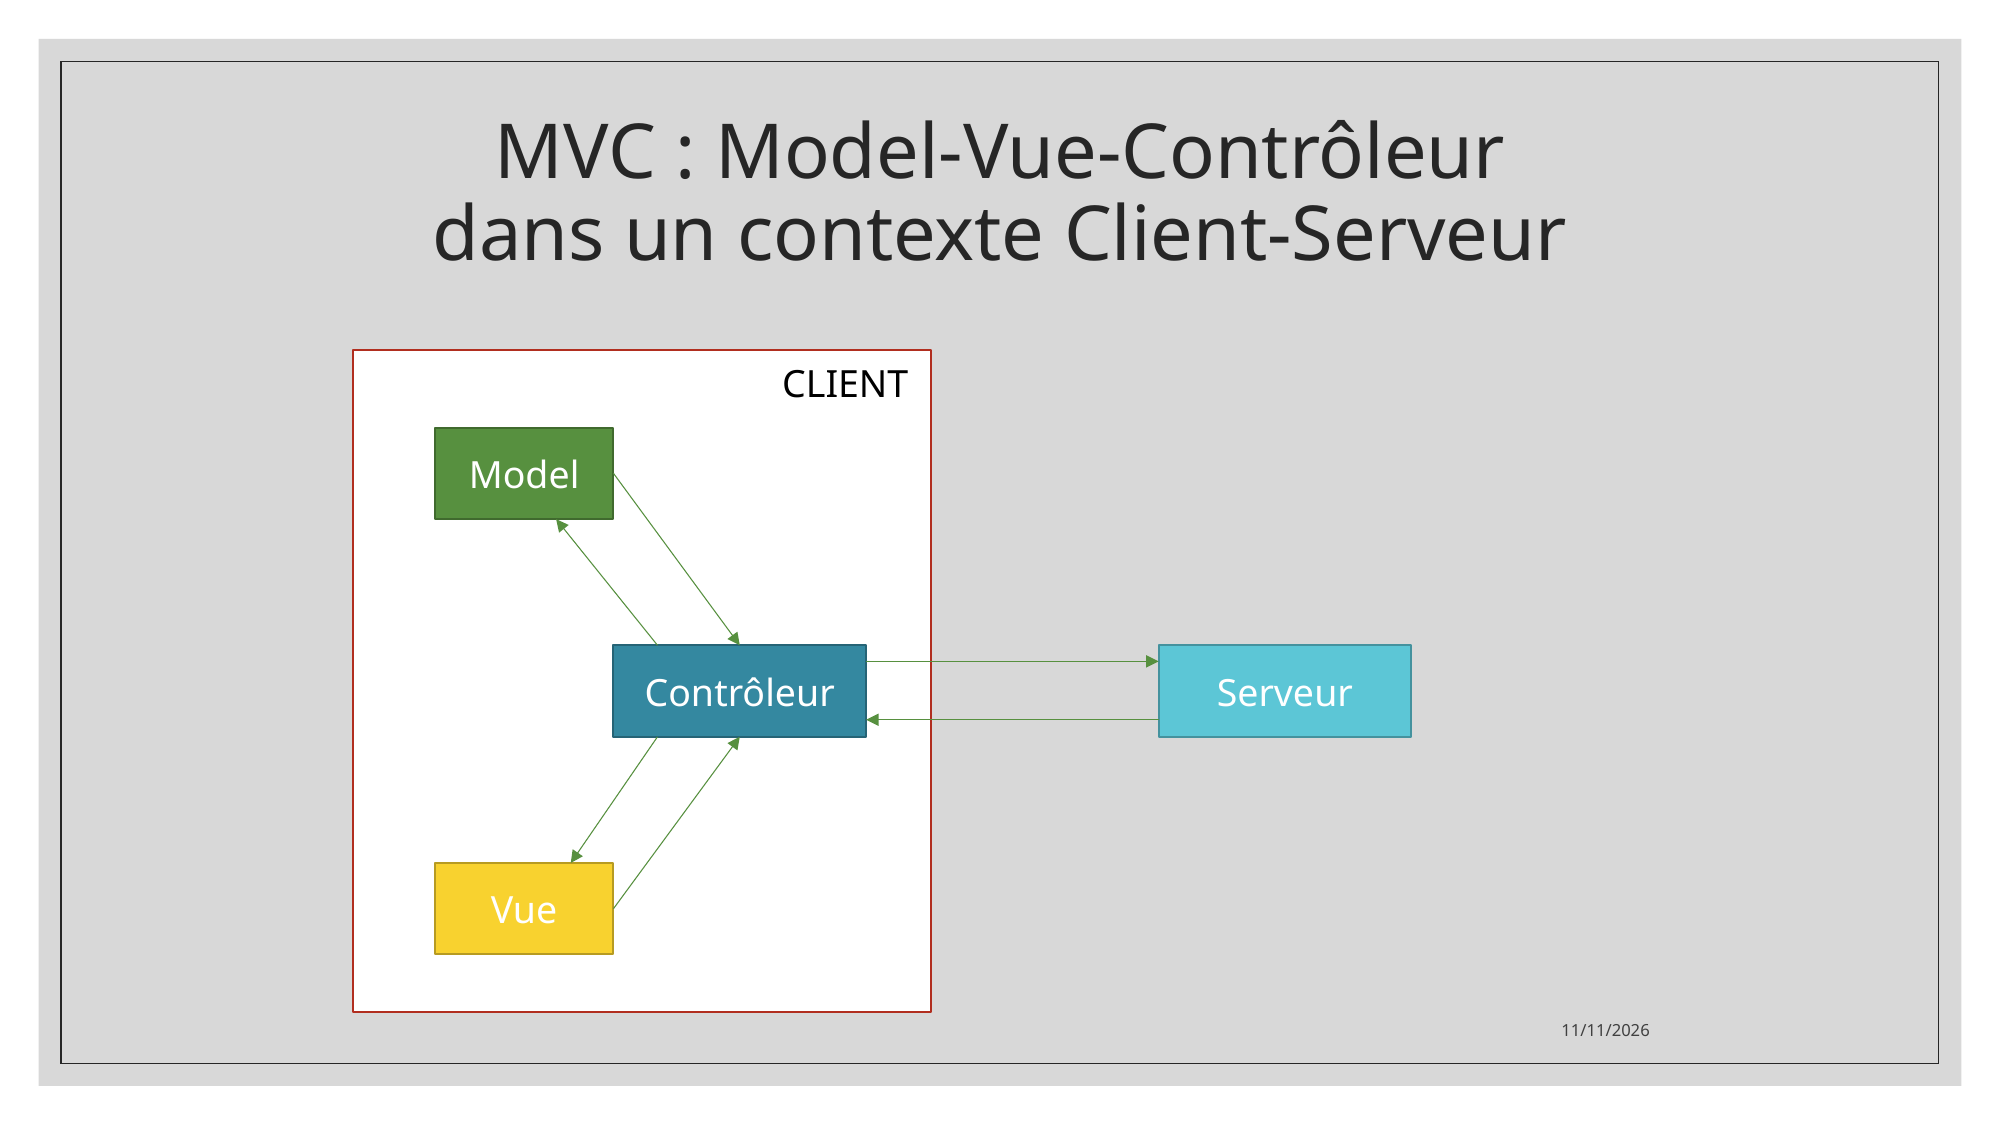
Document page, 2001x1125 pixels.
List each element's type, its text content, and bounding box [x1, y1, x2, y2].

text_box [570, 736, 609, 863]
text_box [613, 473, 740, 646]
title MVC : Model-Vue-Contrôleur dans un contexte Client-Serveur [174, 105, 1825, 285]
text_box Vue [434, 862, 614, 955]
text_box CLIENT [767, 353, 924, 413]
text_box Serveur [1158, 644, 1412, 738]
text_box Model [434, 427, 614, 520]
text_box C [352, 349, 932, 1013]
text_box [613, 736, 740, 909]
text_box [556, 519, 607, 646]
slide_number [1190, 990, 1665, 1050]
text_box Contrôleur [612, 644, 867, 738]
